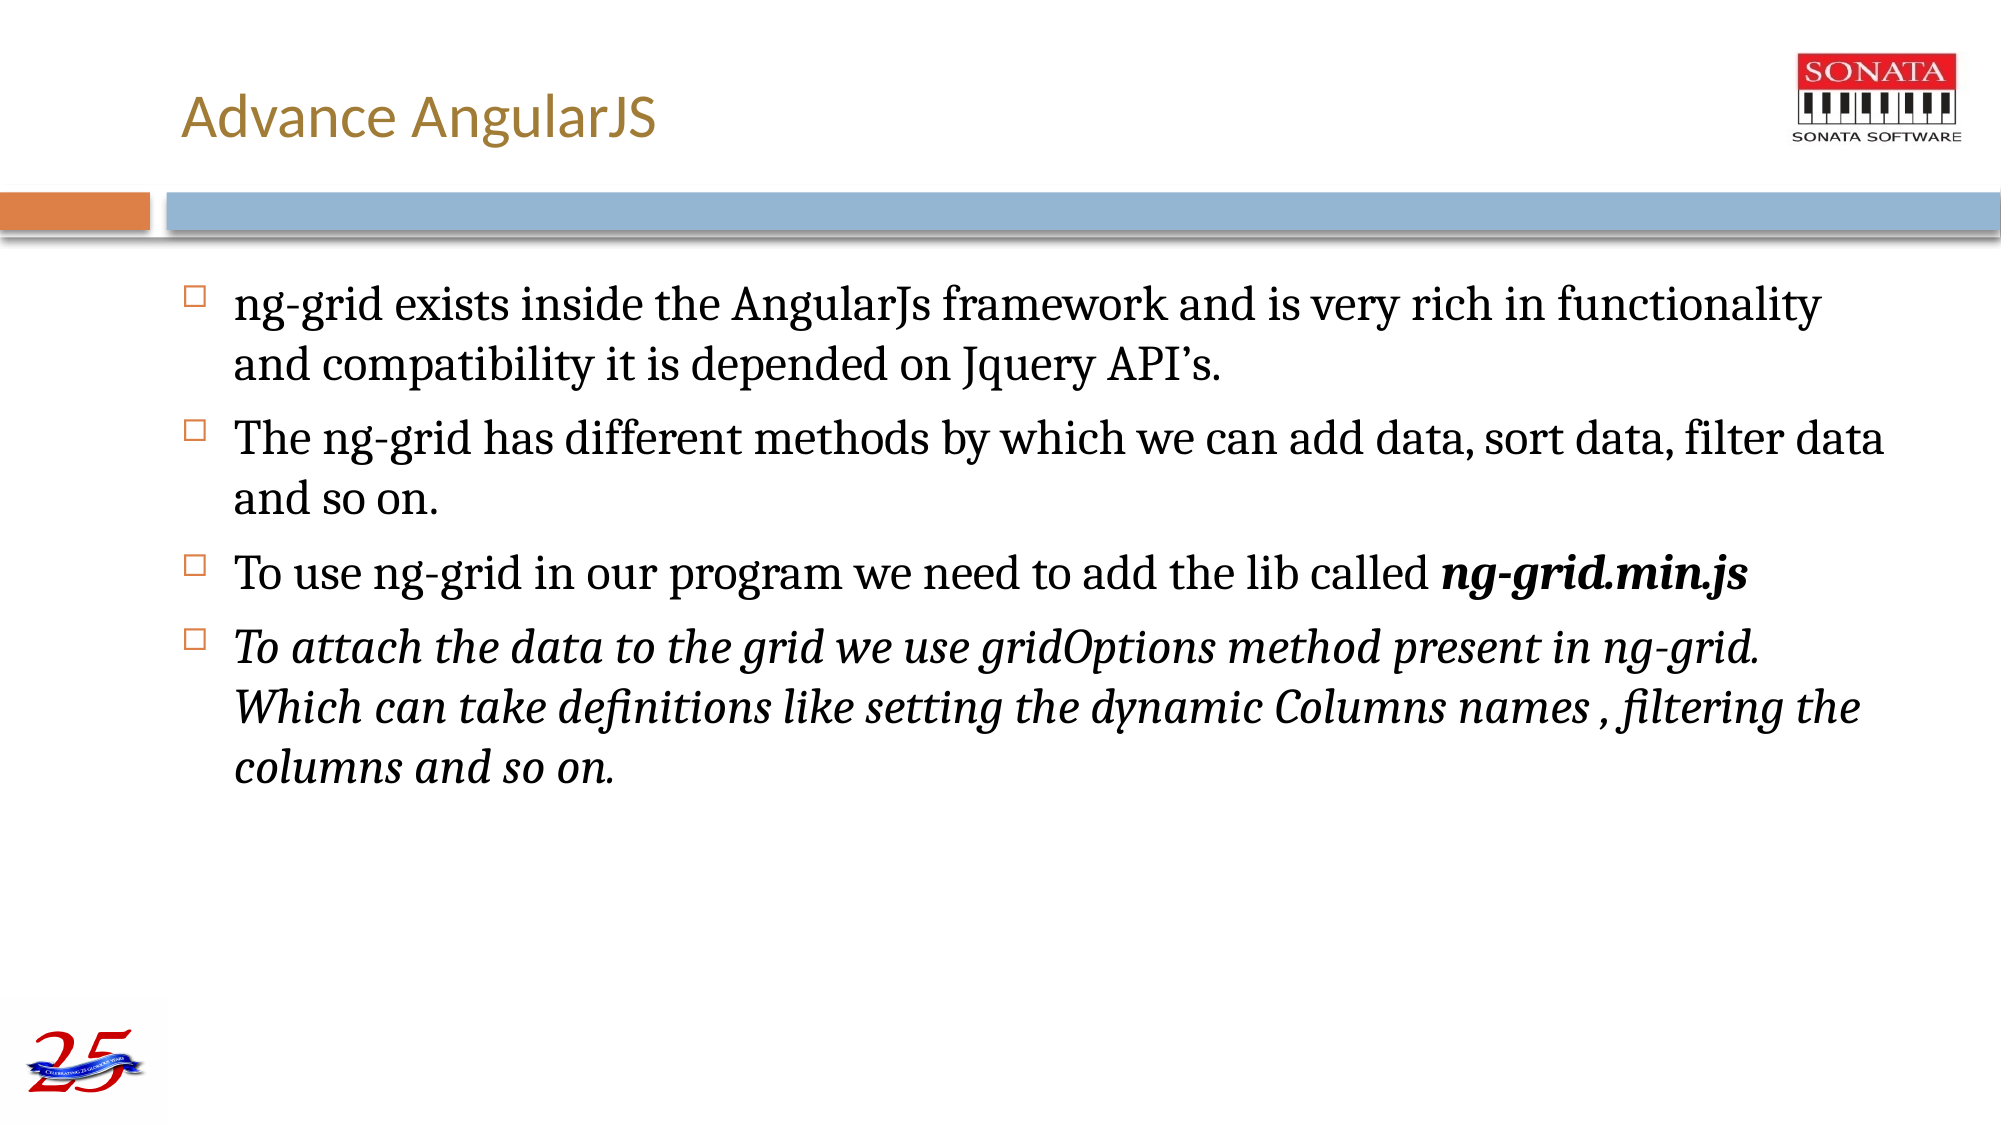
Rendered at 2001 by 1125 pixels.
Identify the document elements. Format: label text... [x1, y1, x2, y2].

title Advance AngularJS [166, 49, 1784, 175]
picture [1779, 40, 1974, 154]
list ng-grid exists inside the AngularJs framework and is very rich in functionality and compatibility it is depended on Jquery API’s. The ng-grid has different methods by which we can add data, sort data, filter data and so on. To use ng-grid in our program we need to add the lib called ng-grid.min.js To attach the data to the grid we use gridOptions method present in ng-grid. Which can take definitions like setting the dynamic Columns names , filtering the columns and so on. [166, 262, 1918, 1001]
picture [0, 998, 167, 1125]
